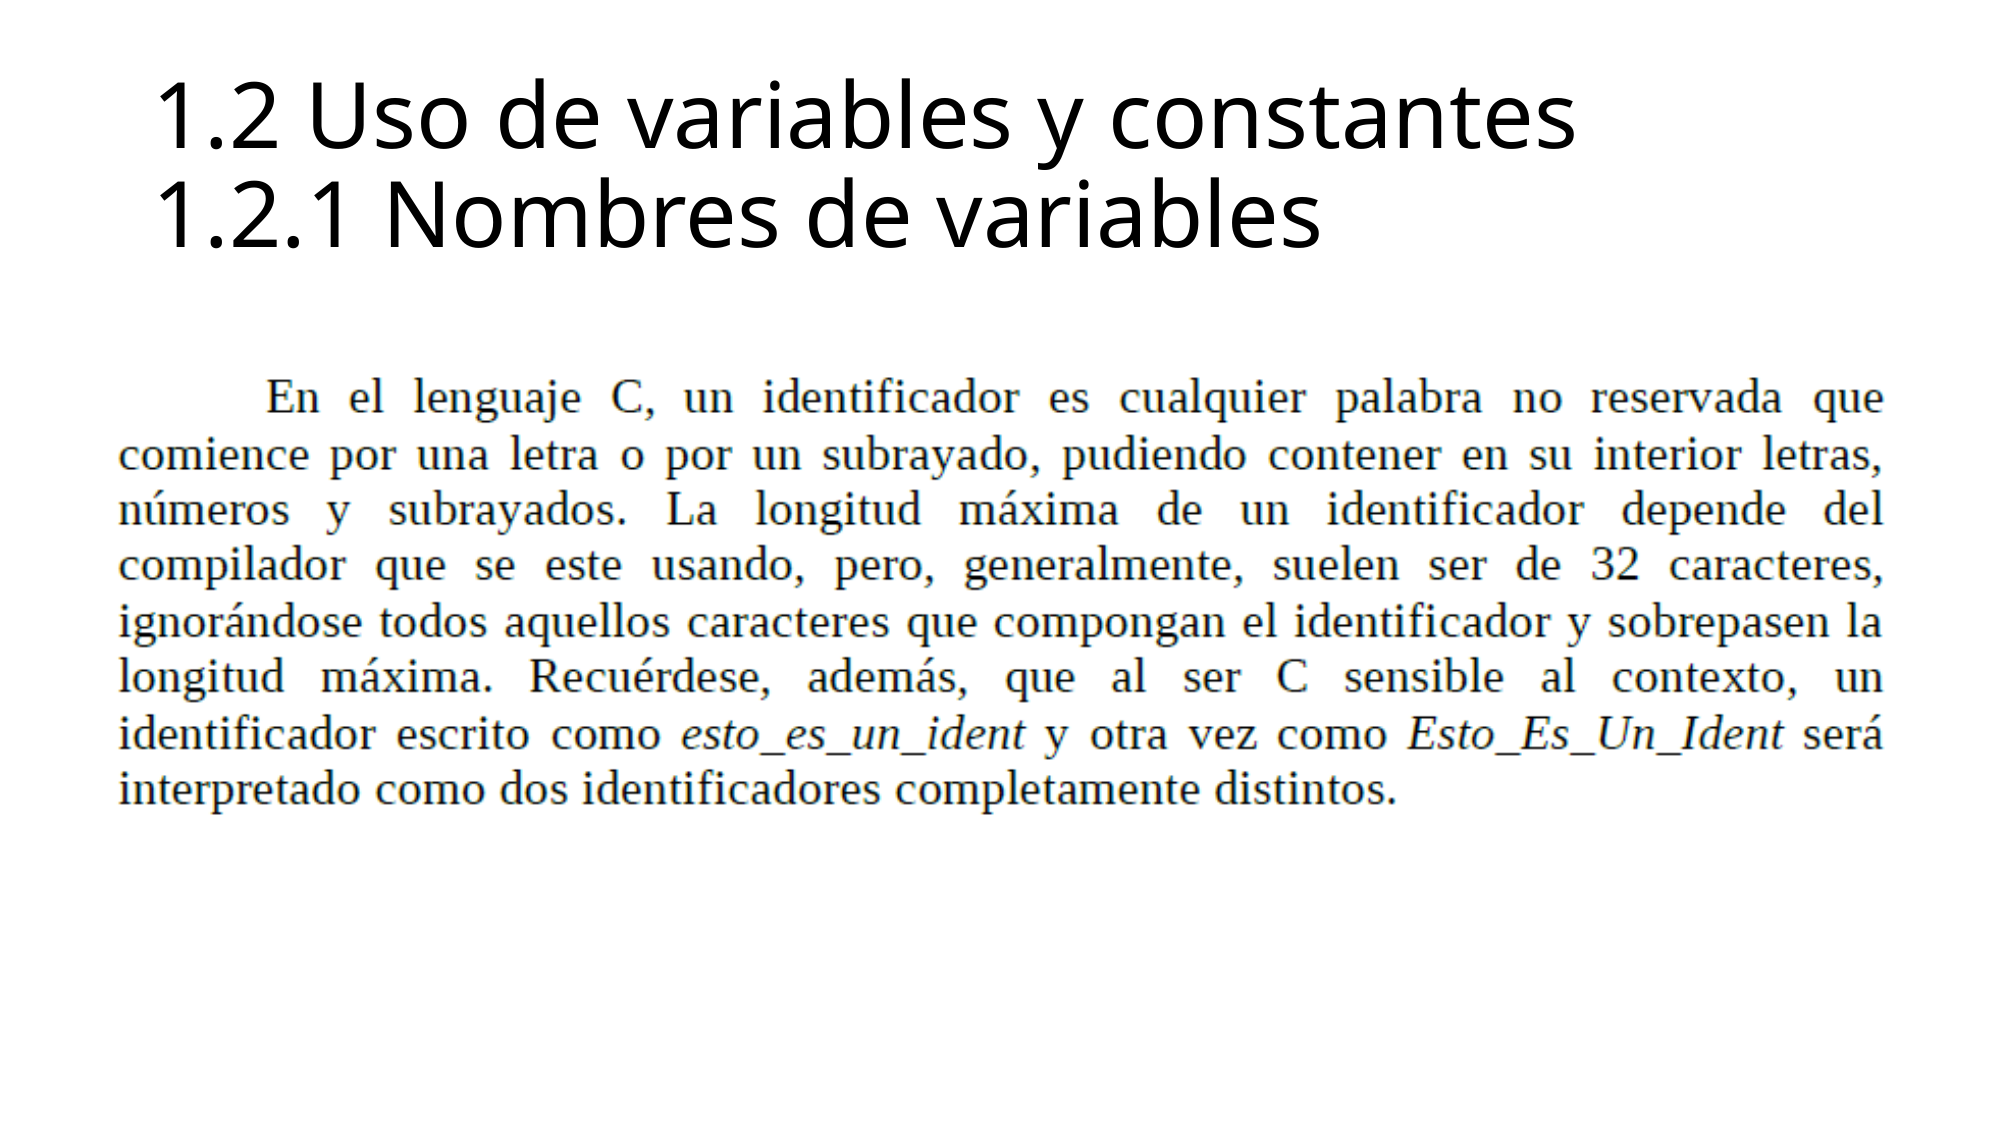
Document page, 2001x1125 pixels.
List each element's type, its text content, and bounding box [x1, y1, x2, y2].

picture [101, 366, 1899, 825]
text_box 1.2 Uso de variables y constantes 1.2.1 Nombres de variables [137, 59, 1863, 277]
